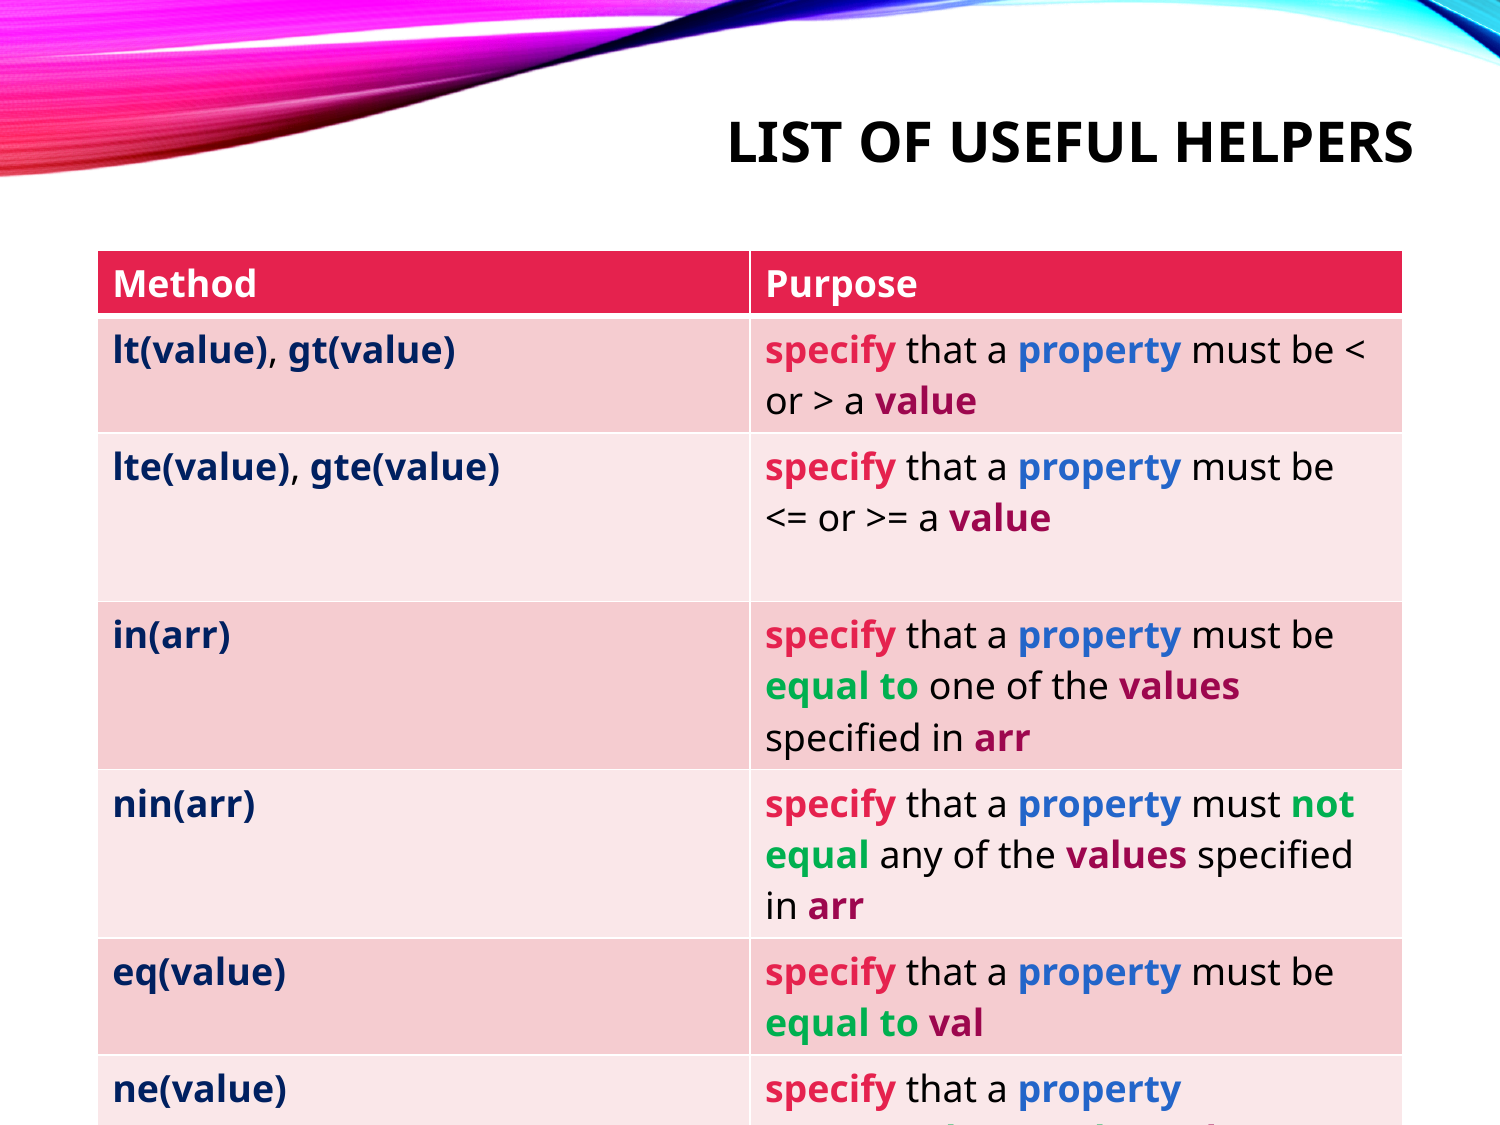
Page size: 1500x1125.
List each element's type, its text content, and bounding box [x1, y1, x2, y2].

table_cell specify that a property must not be equal to val [751, 1056, 1402, 1125]
picture [0, 0, 1500, 178]
table_cell ne(value) [98, 1056, 749, 1125]
table_cell lte(value), gte(value) [98, 434, 749, 601]
title List of useful helpers [383, 38, 1431, 251]
table_cell in(arr) [98, 602, 749, 769]
table_cell specify that a property must be equal to one of the values specified in arr [751, 602, 1402, 769]
table_header Method [98, 251, 749, 313]
table_cell specify that a property must be <= or >= a value [751, 434, 1402, 601]
table_cell nin(arr) [98, 770, 749, 937]
table_cell specify that a property must not equal any of the values specified in arr [751, 770, 1402, 937]
table_header Purpose [751, 251, 1402, 313]
table_cell specify that a property must be < or > a value [751, 319, 1402, 432]
table_cell specify that a property must be equal to val [751, 939, 1402, 1054]
table_cell lt(value), gt(value) [98, 319, 749, 432]
table_cell eq(value) [98, 939, 749, 1054]
